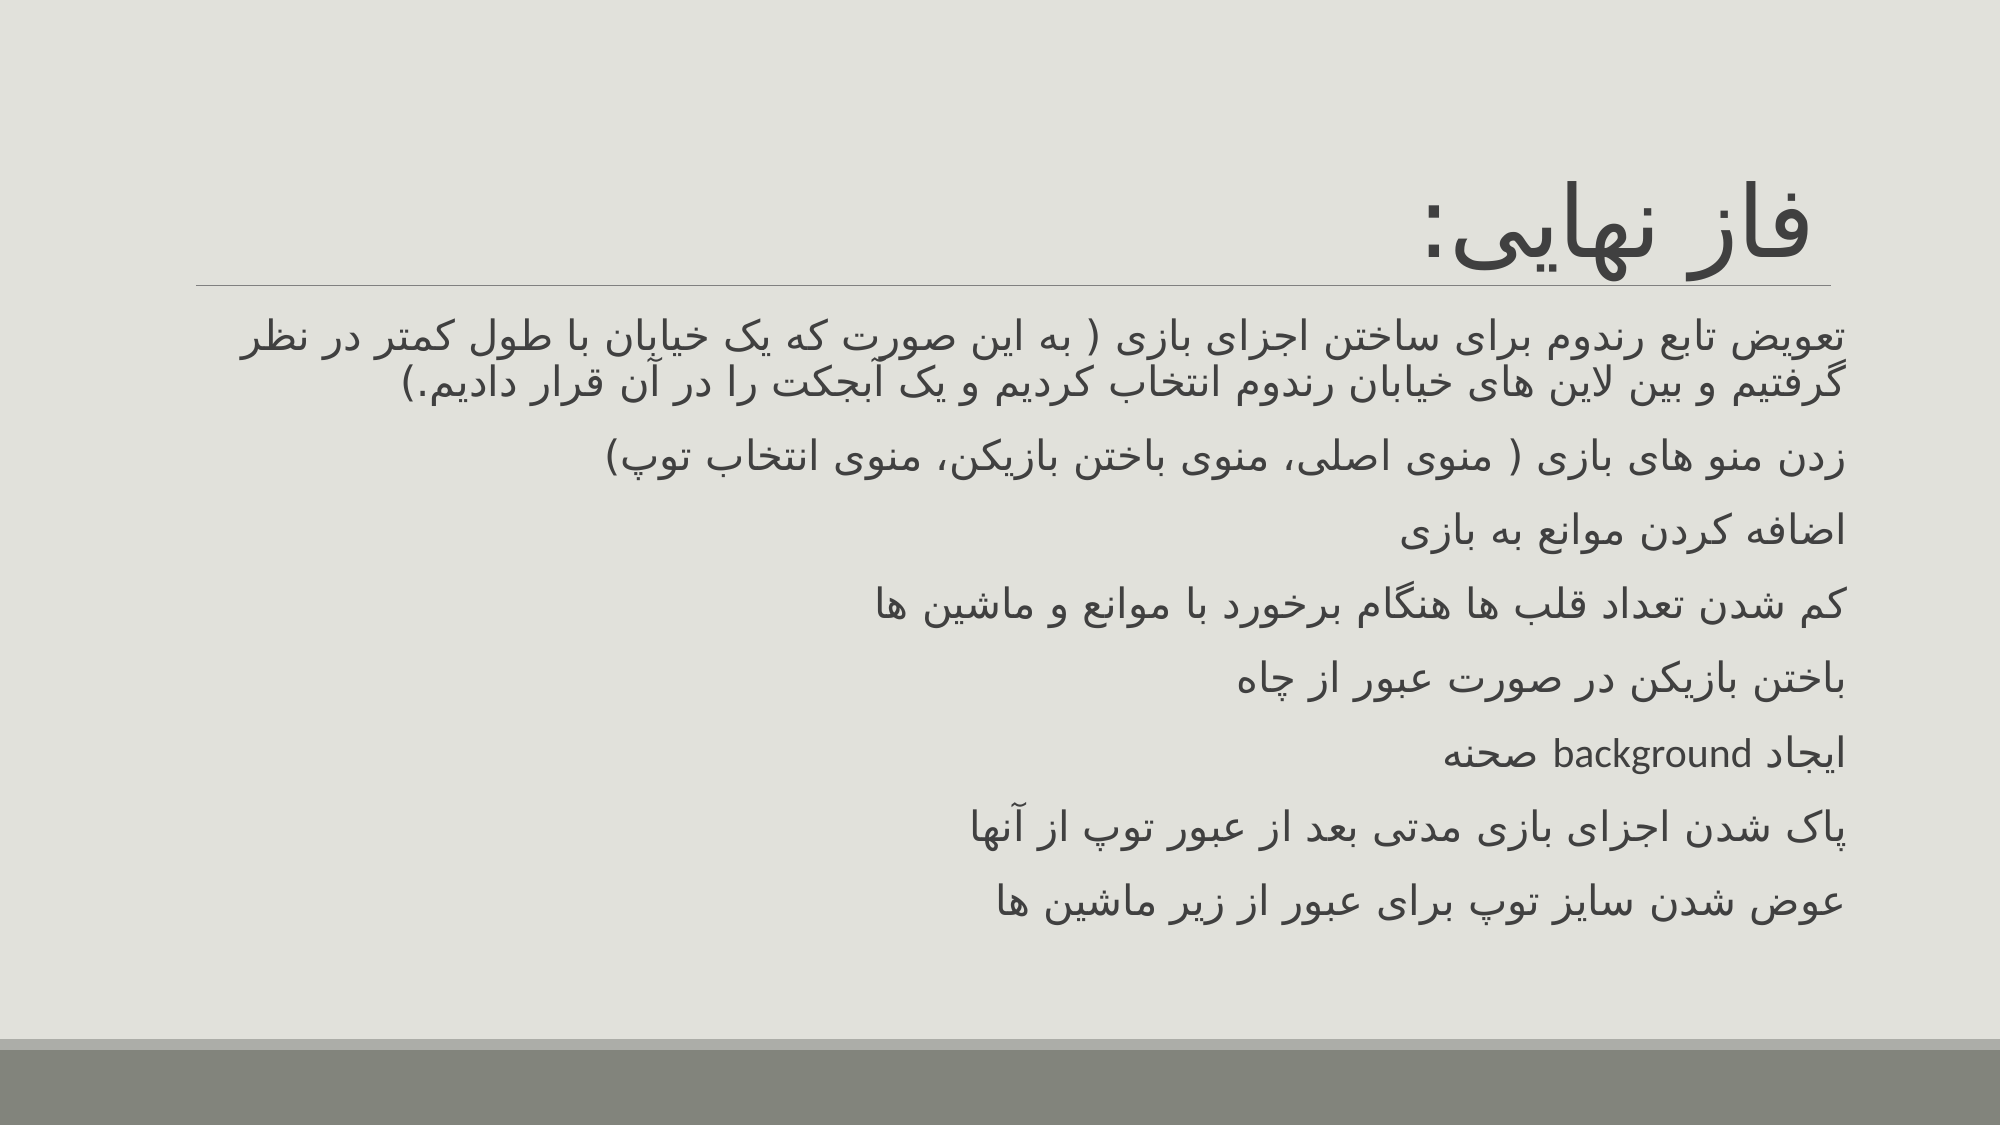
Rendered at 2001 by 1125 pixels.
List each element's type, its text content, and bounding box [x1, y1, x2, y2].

title فاز نهایی: [180, 47, 1830, 228]
list تعویض تابع رندوم برای ساختن اجزای بازی ( به این صورت که یک خیابان با طول کمتر در نظر گرفتیم و بین لاین های خیابان رندوم انتخاب کردیم و یک آبجکت را در آن قرار دادیم.) زدن منو های بازی ( منوی اصلی، منوی باختن بازیکن، منوی انتخاب توپ) اضافه کردن موانع به بازی کم شدن تعداد قلب ها هنگام برخورد با موانع و ماشین ها باختن بازیکن در صورت عبور از چاه ایجاد background صحنه پاک شدن اجزای بازی مدتی بعد از عبور توپ از آنها عوض شدن سایز توپ برای عبور از زیر ماشین ها [137, 228, 1863, 1014]
